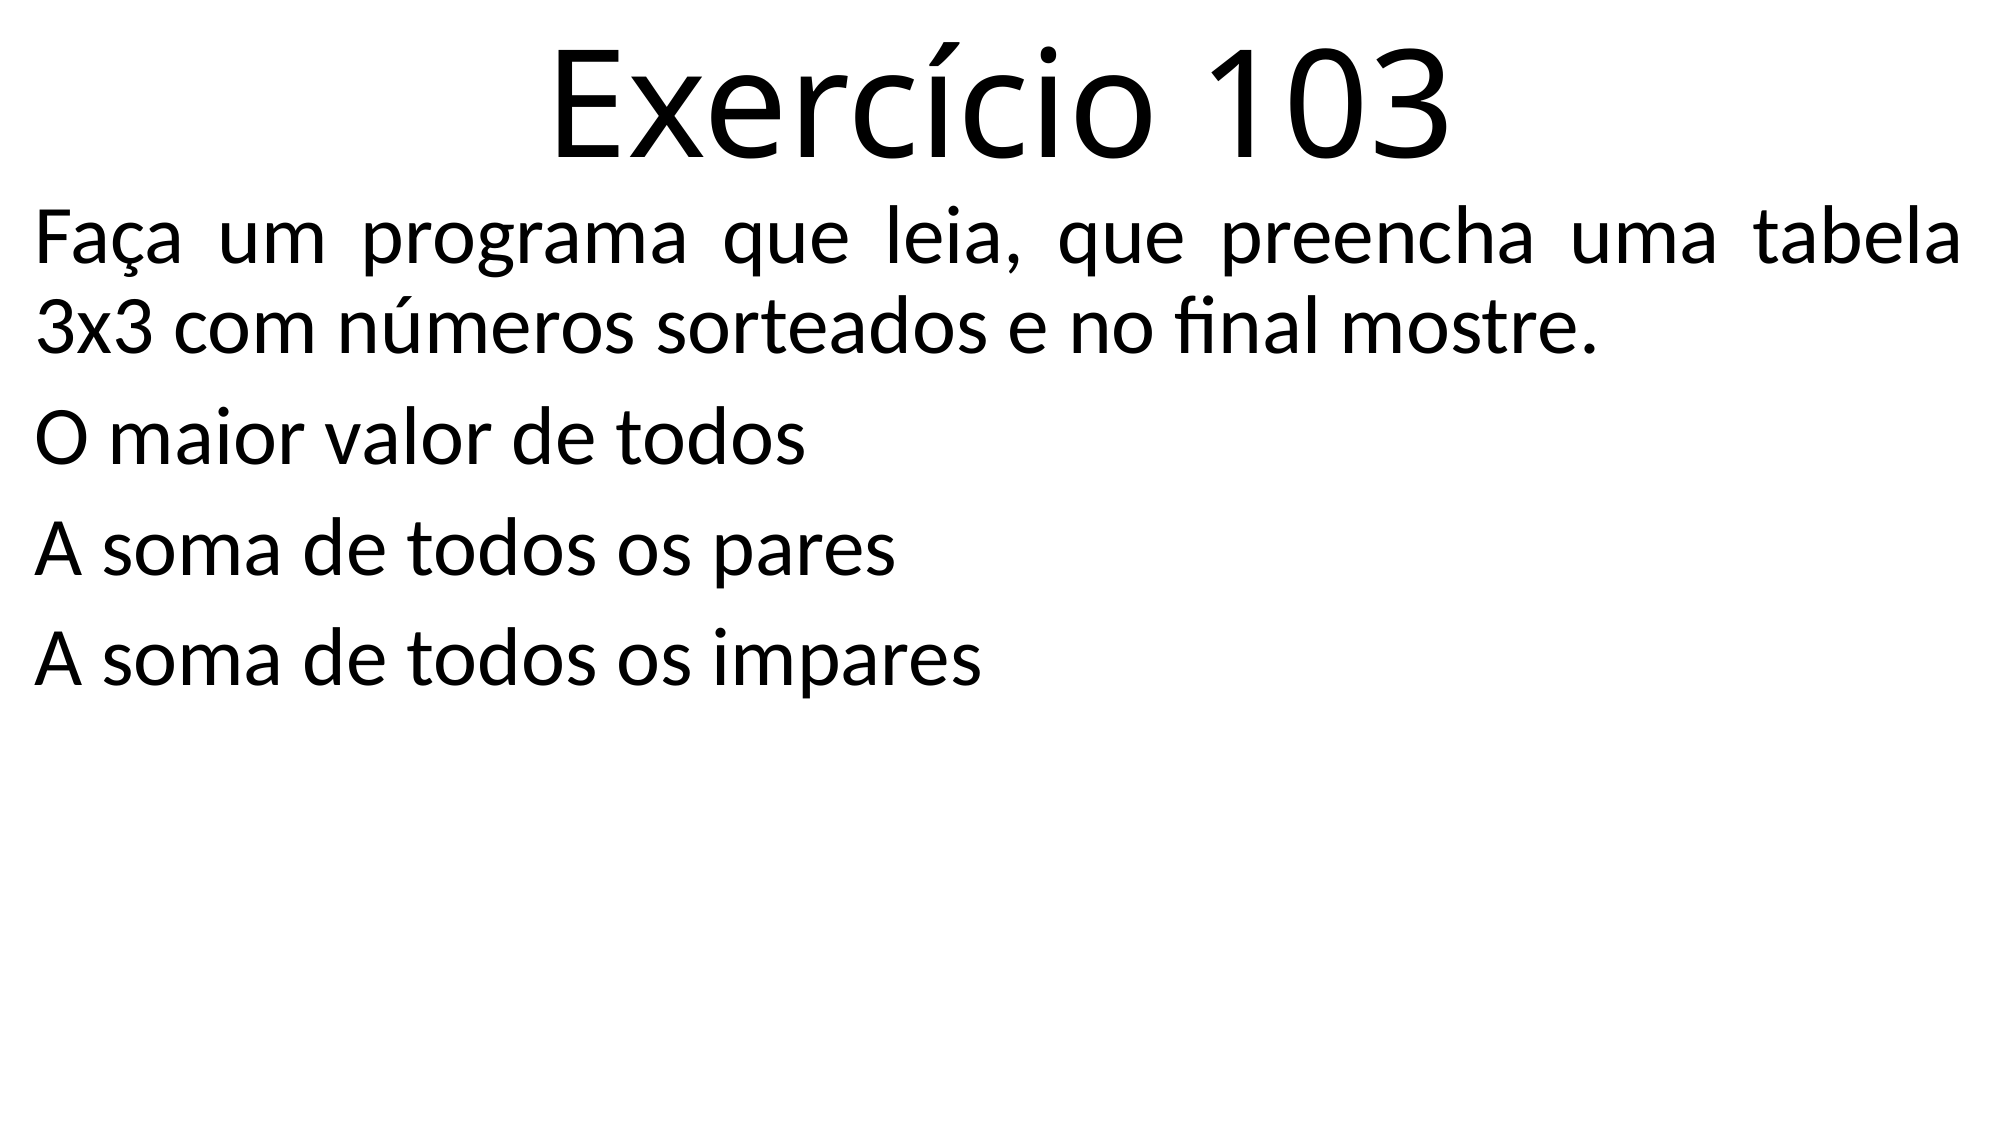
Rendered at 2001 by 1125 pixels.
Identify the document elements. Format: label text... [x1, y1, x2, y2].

title Exercício 103 [137, 0, 1863, 184]
list Faça um programa que leia, que preencha uma tabela 3x3 com números sorteados e no final mostre. O maior valor de todos A soma de todos os pares A soma de todos os impares [19, 184, 1981, 1077]
